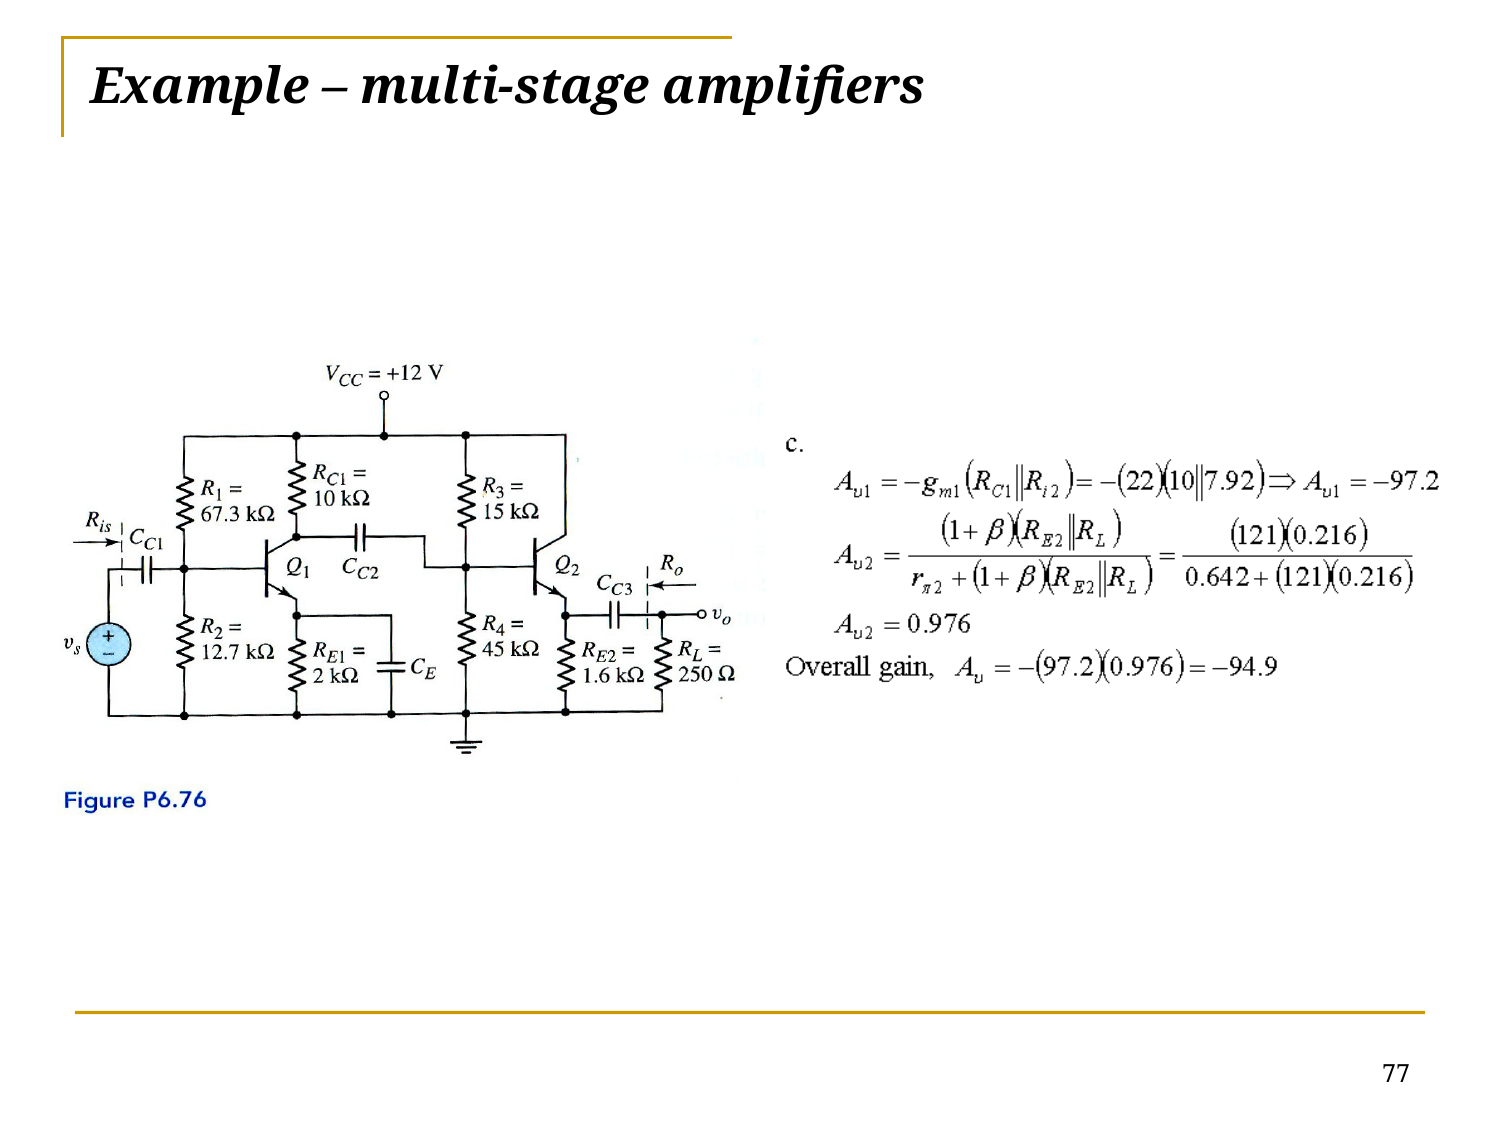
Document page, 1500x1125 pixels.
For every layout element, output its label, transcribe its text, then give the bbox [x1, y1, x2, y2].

title Example – multi-stage amplifiers [75, 45, 1425, 132]
picture [34, 337, 1479, 815]
slide_number 77 [1074, 1023, 1426, 1100]
